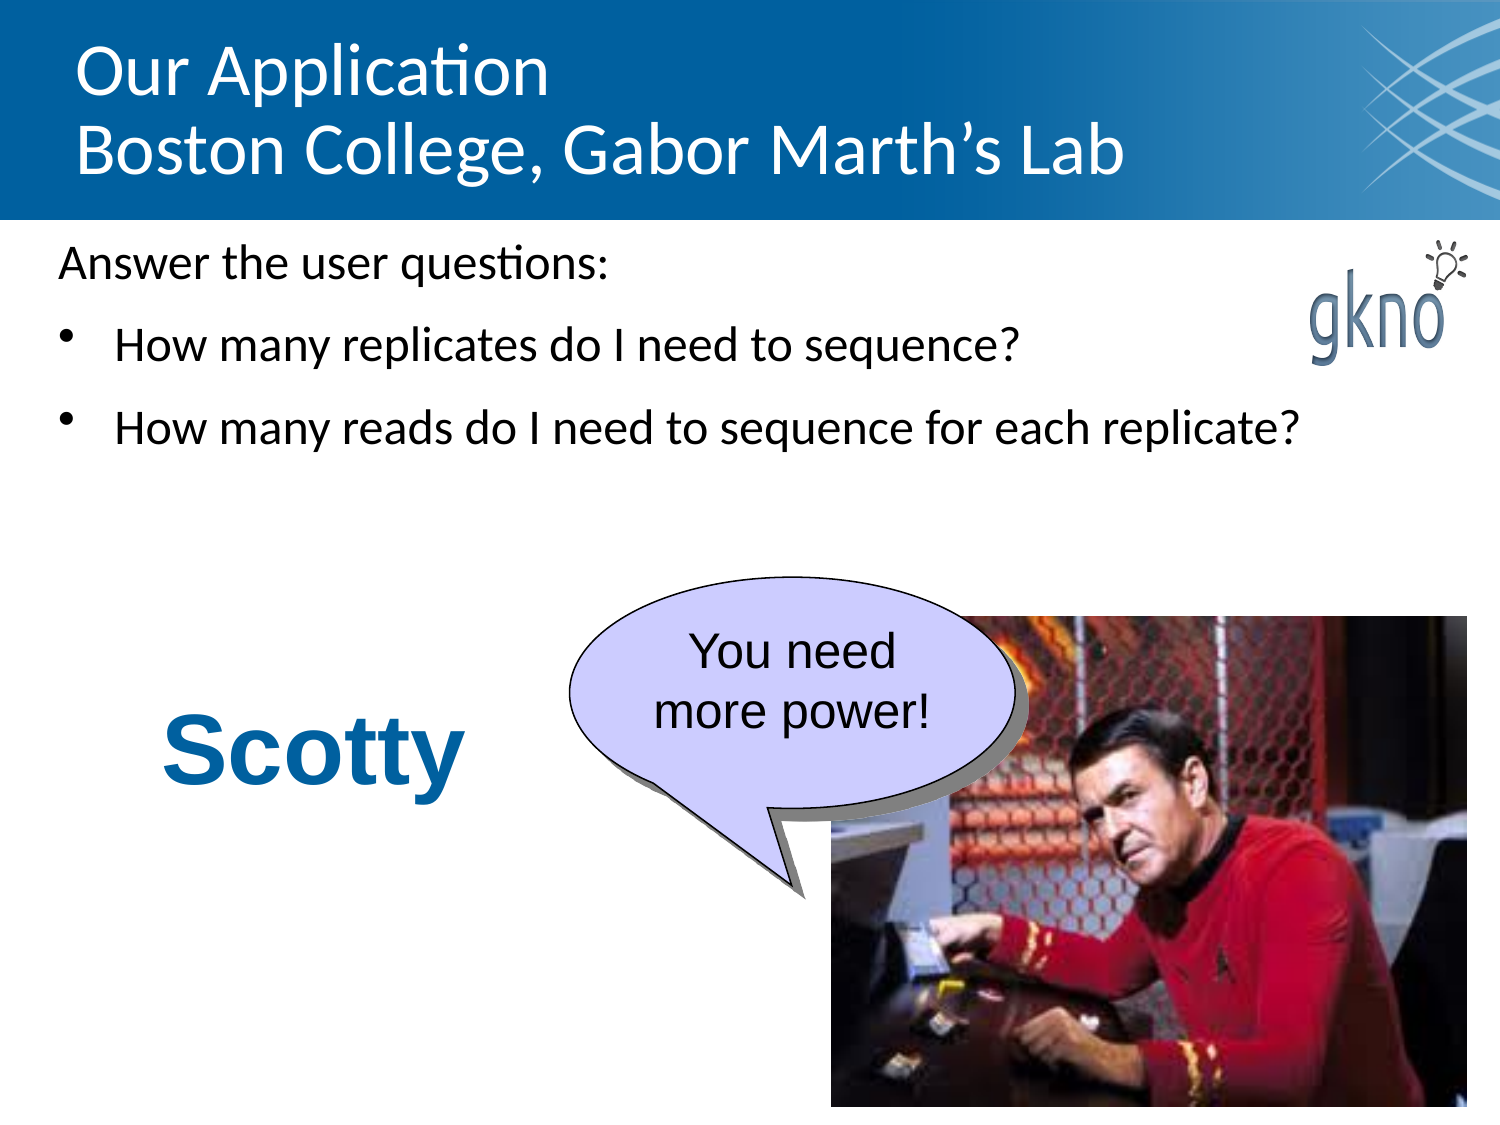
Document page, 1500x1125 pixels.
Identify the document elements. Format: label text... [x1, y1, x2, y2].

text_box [569, 576, 1468, 1107]
picture [1310, 239, 1468, 366]
text_box Scotty [146, 677, 482, 812]
list Answer the user questions: How many replicates do I need to sequence? How many reads do I need to sequence for each replicate? [58, 229, 1425, 867]
title Our Application Boston College, Gabor Marth’s Lab [75, 30, 1425, 219]
picture [0, 0, 1500, 220]
